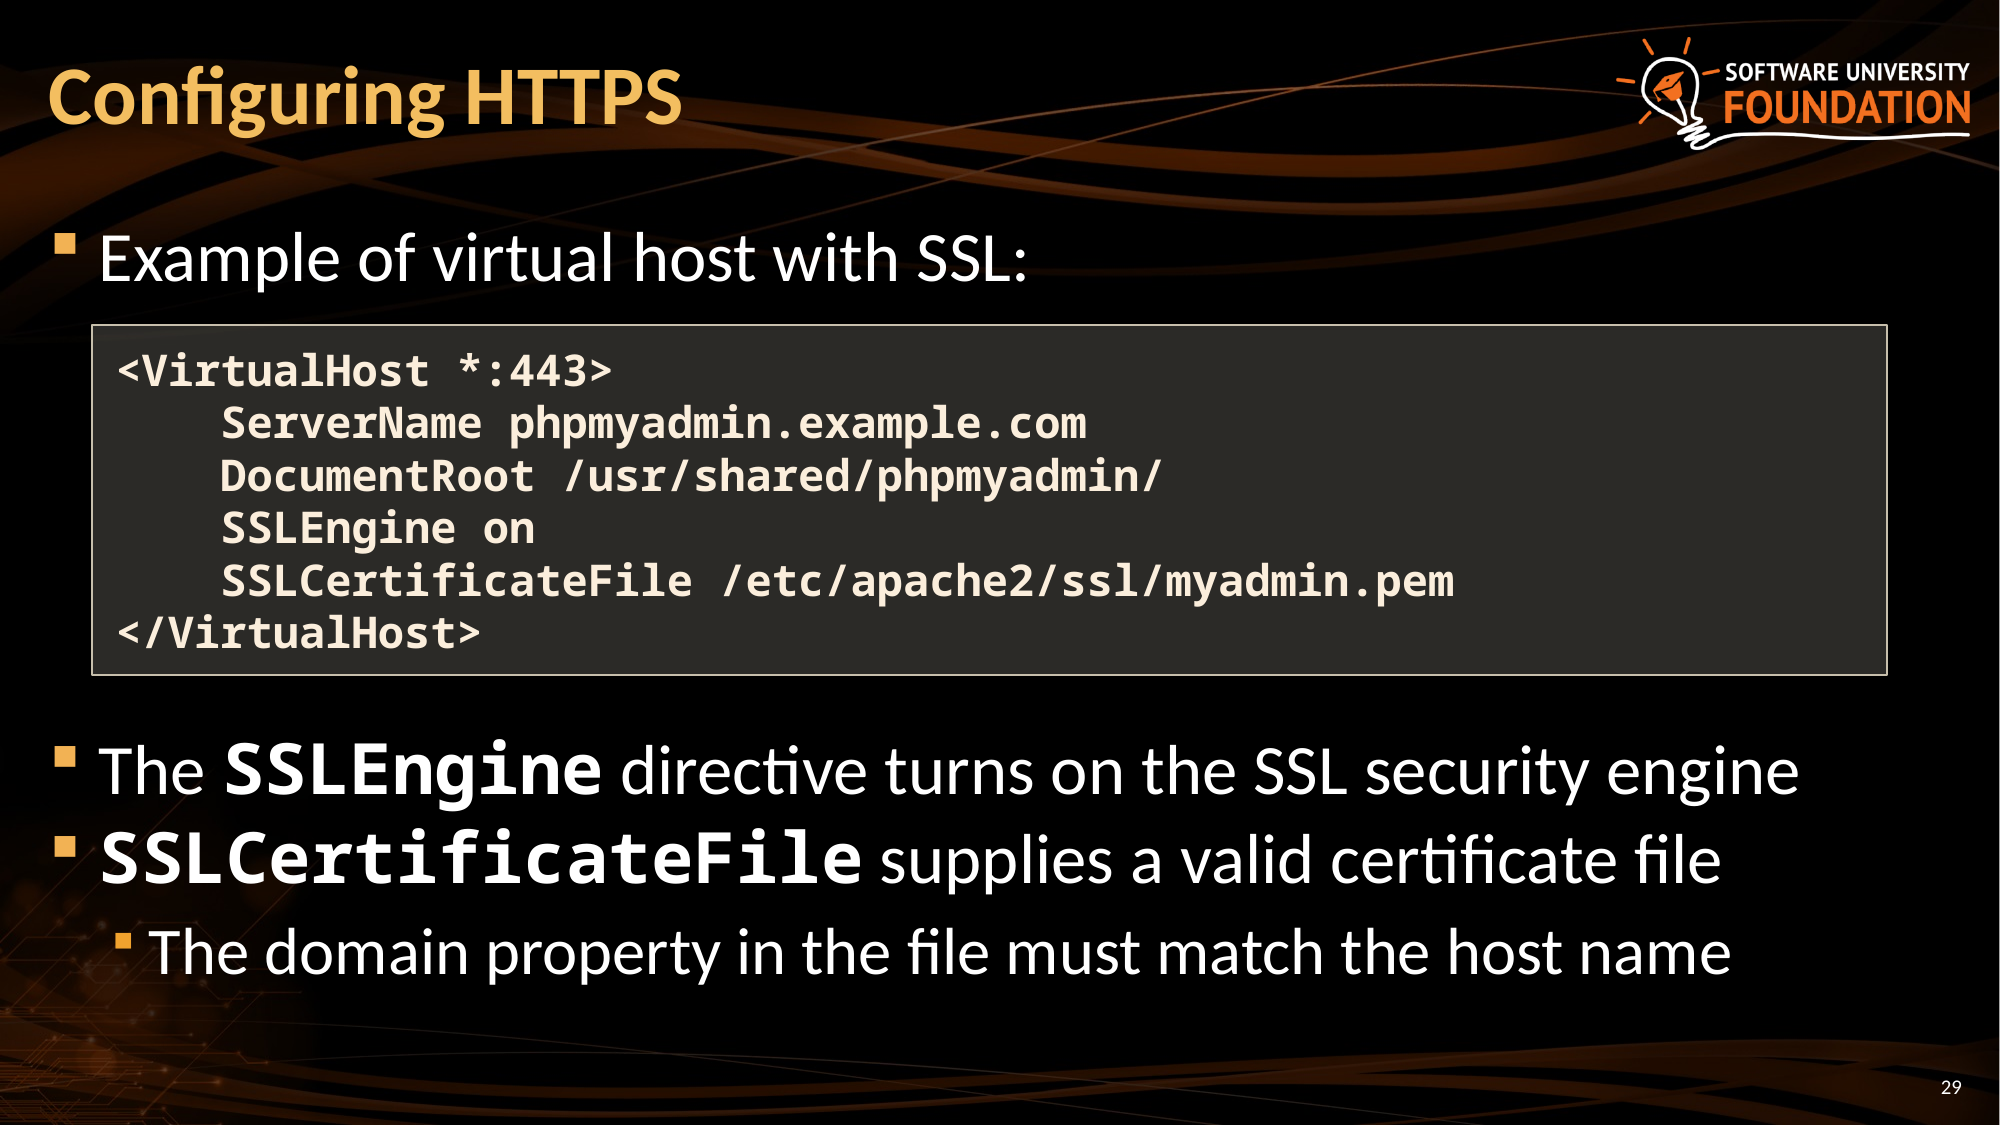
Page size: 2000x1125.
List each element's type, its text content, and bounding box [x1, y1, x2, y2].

picture [0, 0, 2000, 1125]
list Example of virtual host with SSL: The SSLEngine directive turns on the SSL security engine SSLCertificateFile supplies a valid certificate file The domain property in the file must match the host name [31, 224, 1968, 1038]
slide_number 29 [1897, 1070, 1968, 1103]
text_box <VirtualHost *:443> ServerName phpmyadmin.example.com DocumentRoot /usr/shared/phpmyadmin/ SSLEngine on SSLCertificateFile /etc/apache2/ssl/myadmin.pem </VirtualHost> [91, 324, 1888, 676]
title Configuring HTTPS [30, 6, 1602, 189]
